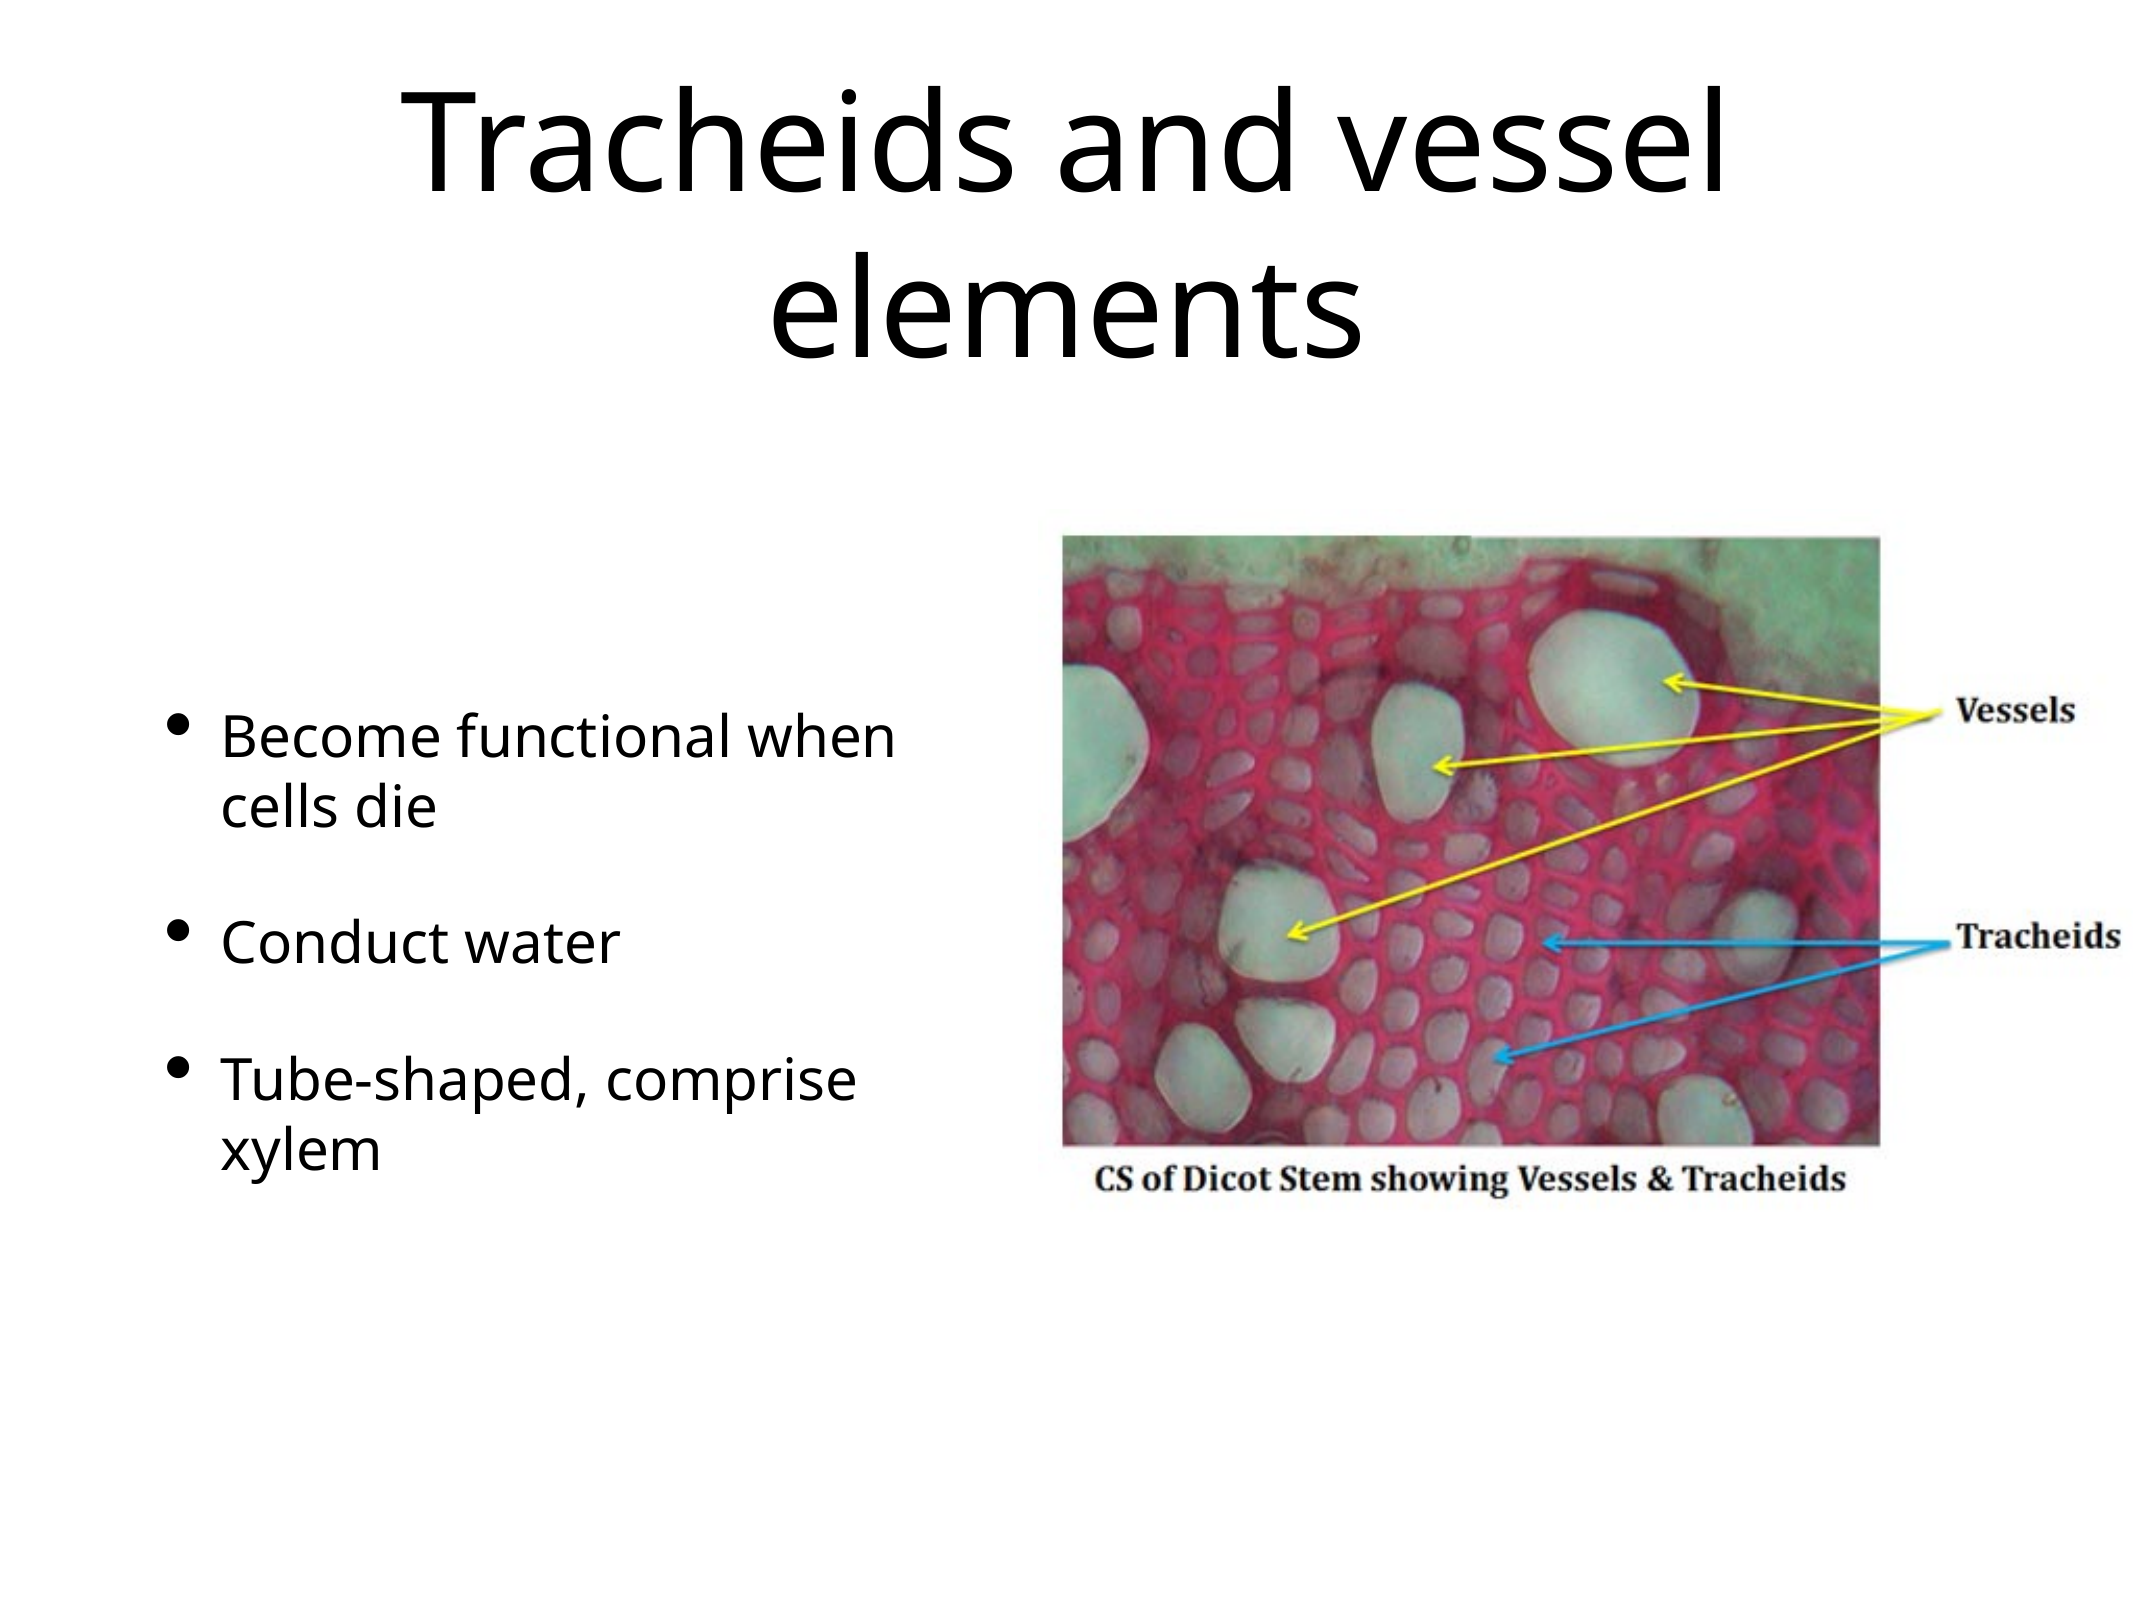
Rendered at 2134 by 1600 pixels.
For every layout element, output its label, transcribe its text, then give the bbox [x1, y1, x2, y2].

list Become functional when cells die Conduct water Tube-shaped, comprise xylem [155, 424, 1032, 1457]
title Tracheids and vessel elements [155, 41, 1978, 397]
picture [1038, 509, 2134, 1219]
